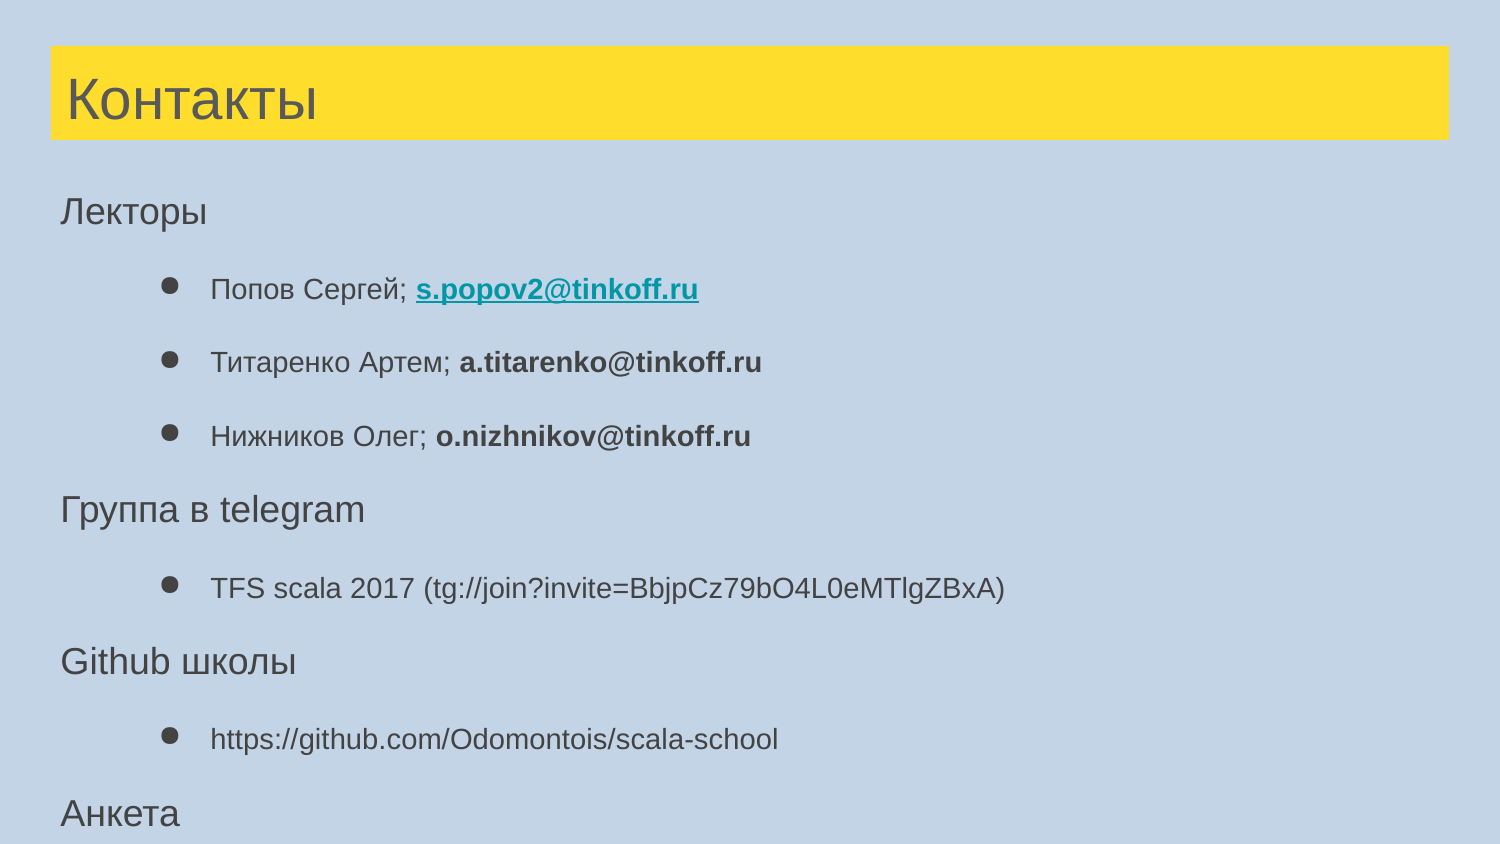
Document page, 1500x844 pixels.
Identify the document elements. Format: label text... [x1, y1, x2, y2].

list Лекторы Попов Сергей; s.popov2@tinkoff.ru Титаренко Артем; a.titarenko@tinkoff.ru Нижников Олег; o.nizhnikov@tinkoff.ru Группа в telegram TFS scala 2017 (tg://join?invite=BbjpCz79bO4L0eMTlgZBxA) Github школы https://github.com/Odomontois/scala-school Анкета https://goo.gl/kTTQEc [45, 171, 1455, 733]
title Контакты [51, 45, 1449, 140]
